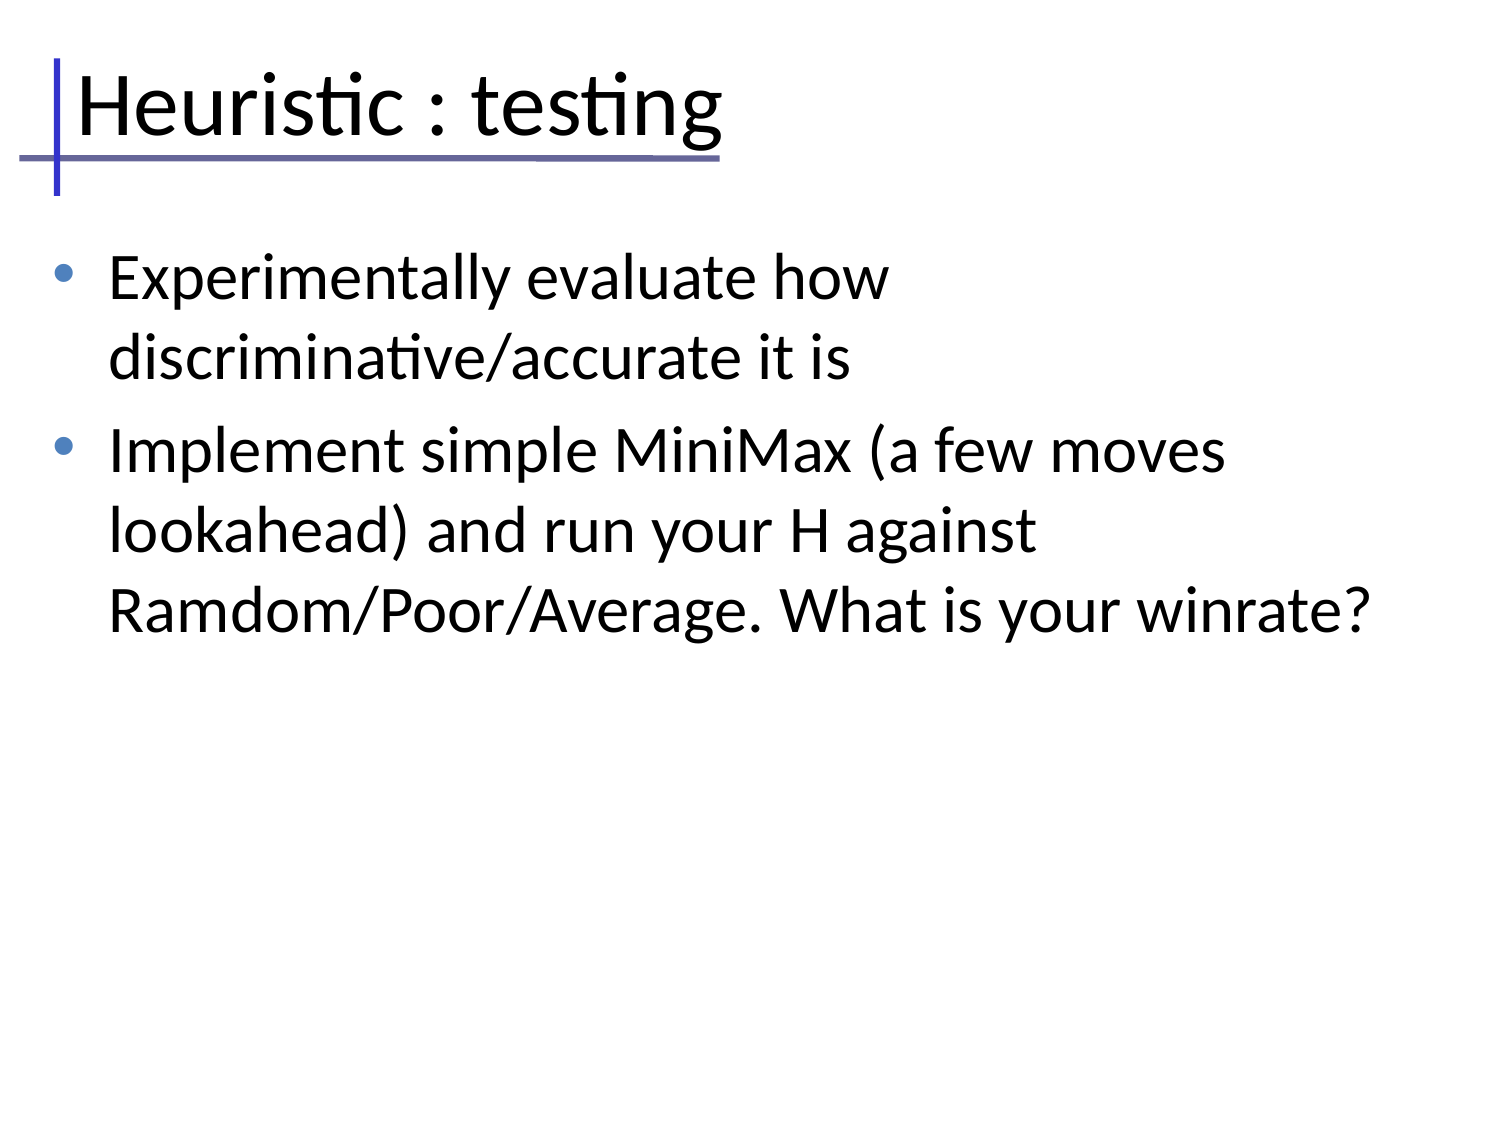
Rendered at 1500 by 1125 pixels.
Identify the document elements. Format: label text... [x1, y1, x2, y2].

list Experimentally evaluate how discriminative/accurate it is Implement simple MiniMax (a few moves lookahead) and run your H against Ramdom/Poor/Average. What is your winrate? [37, 224, 1463, 1100]
title Heuristic : testing [61, 14, 1500, 183]
